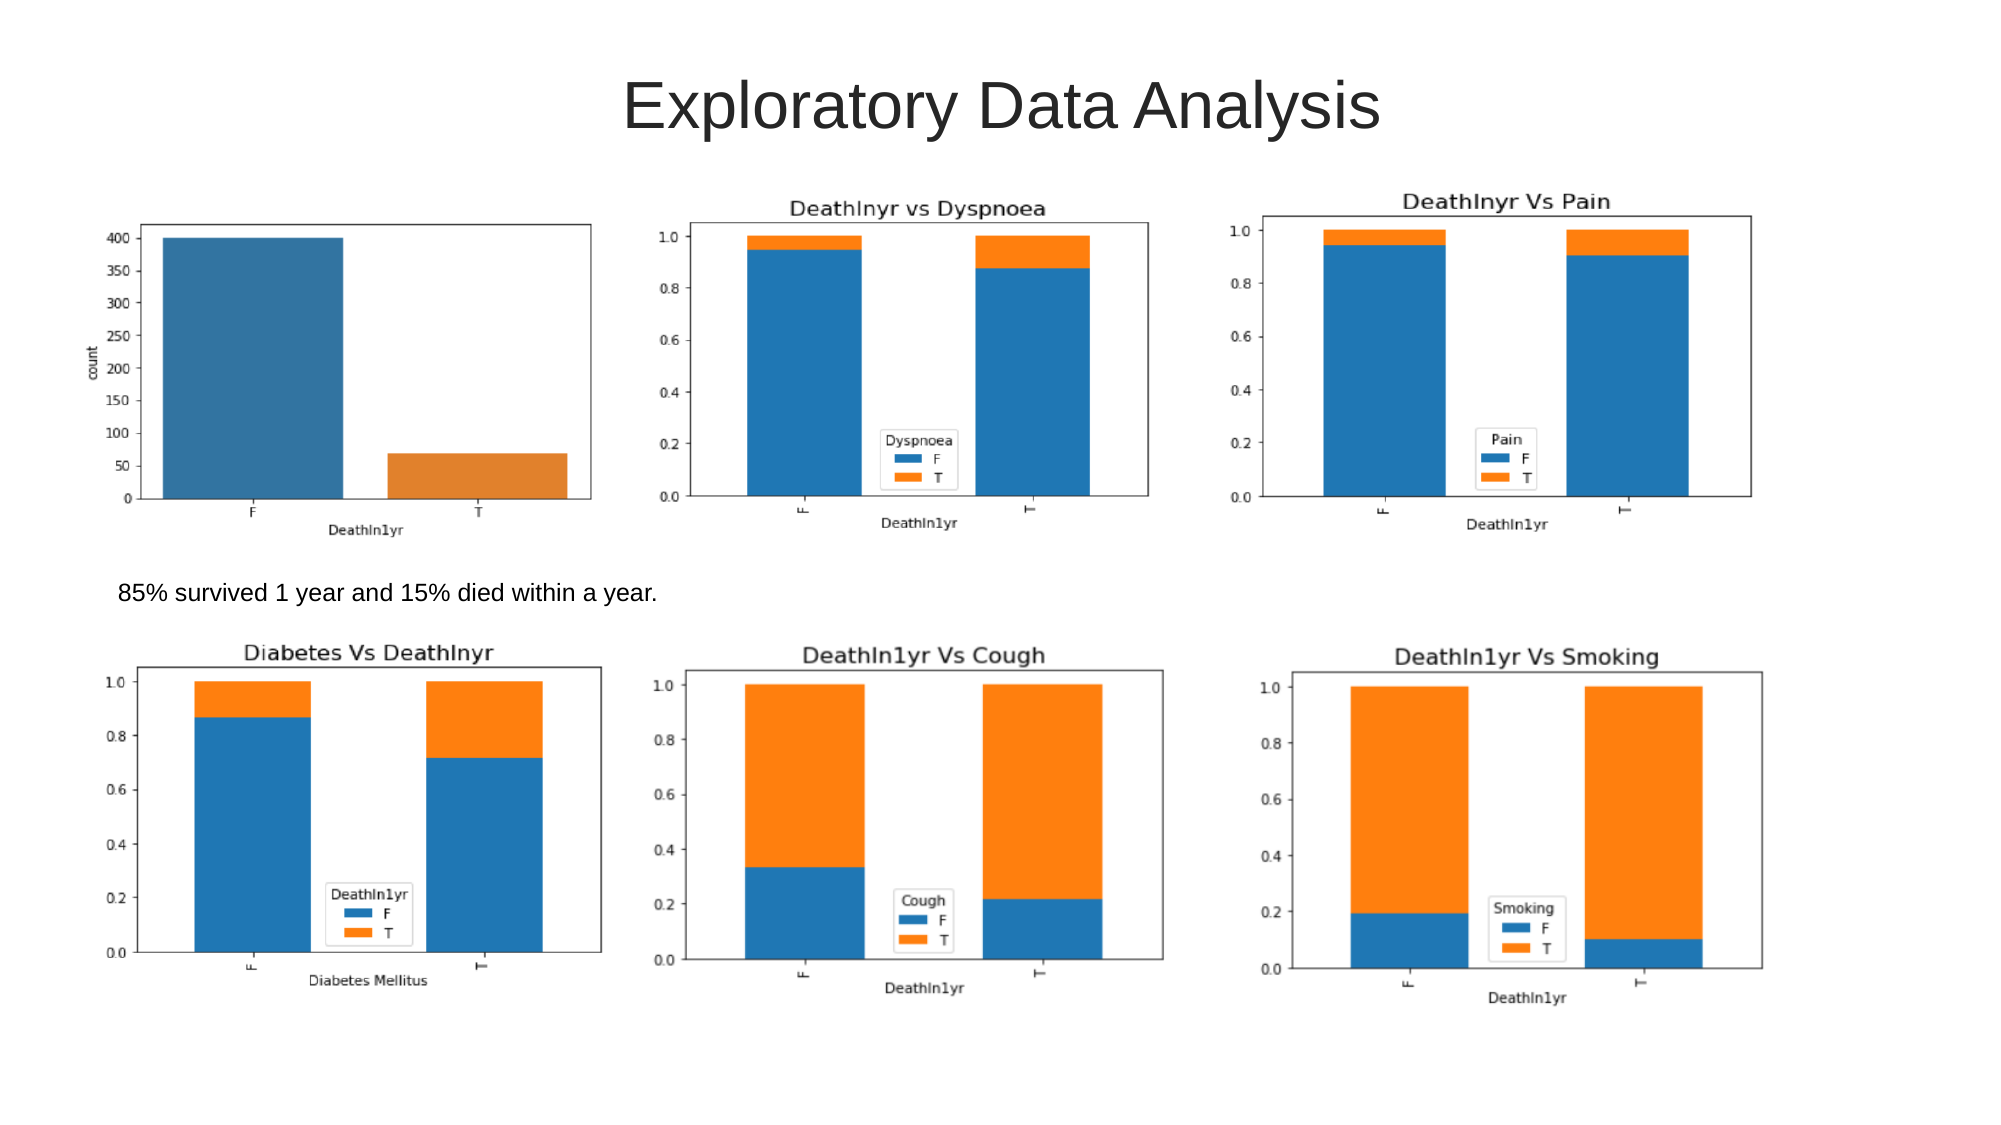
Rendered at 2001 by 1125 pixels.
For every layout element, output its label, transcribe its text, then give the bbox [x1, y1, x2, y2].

picture [657, 190, 1152, 544]
picture [613, 639, 1946, 1027]
text_box 85% survived 1 year and 15% died within a year. [103, 569, 675, 614]
list Exploratory Data Analysis [53, 47, 1952, 166]
picture [92, 640, 606, 999]
picture [67, 195, 629, 557]
picture [1222, 190, 1755, 540]
